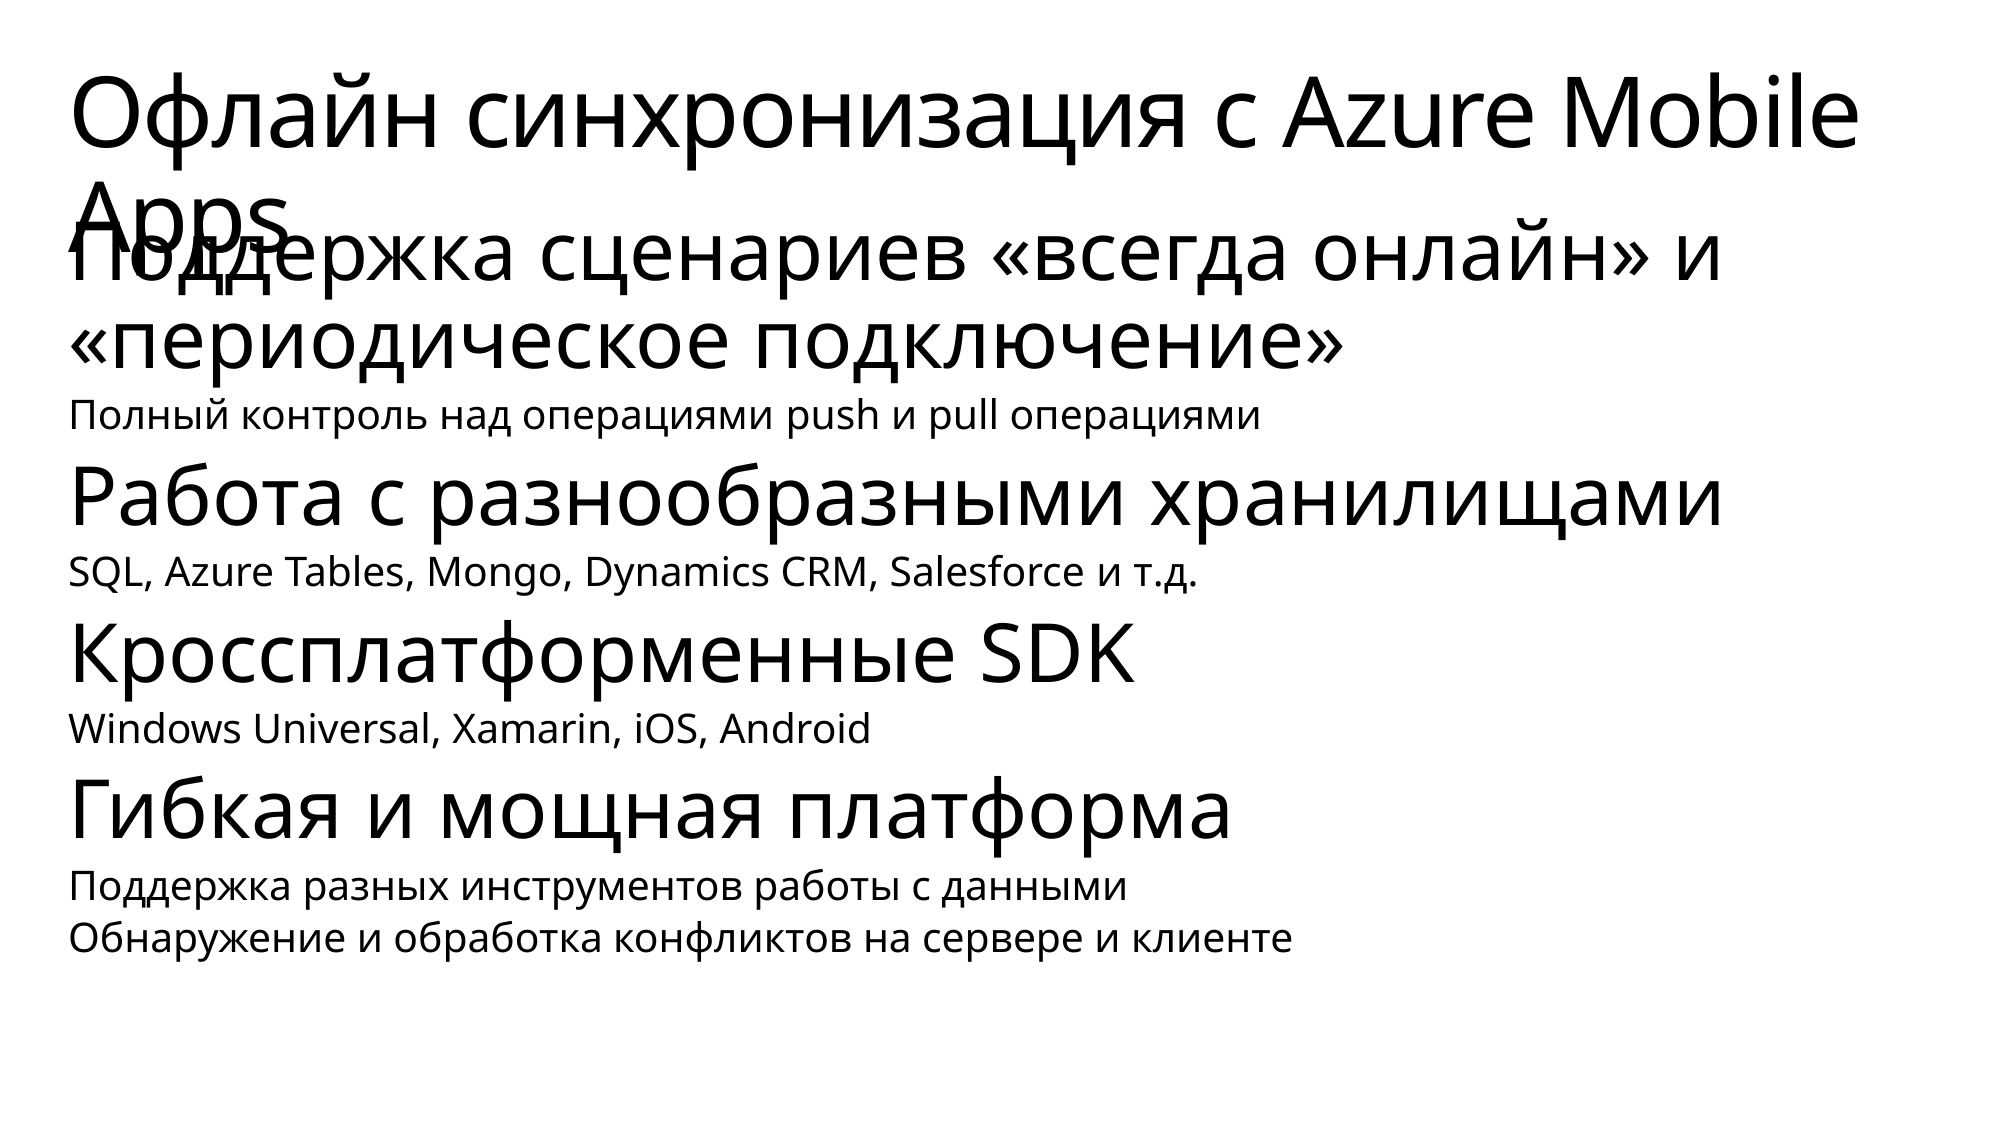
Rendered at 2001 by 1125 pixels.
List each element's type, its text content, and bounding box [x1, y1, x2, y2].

title Офлайн синхронизация с Azure Mobile Apps [44, 47, 1957, 196]
list Поддержка сценариев «всегда онлайн» и «периодическое подключение» Полный контроль над операциями push и pull операциями Работа с разнообразными хранилищами SQL, Azure Tables, Mongo, Dynamics CRM, Salesforce и т.д. Кроссплатформенные SDK Windows Universal, Xamarin, iOS, Android Гибкая и мощная платформа Поддержка разных инструментов работы с данными Обнаружение и обработка конфликтов на сервере и клиенте [44, 195, 1956, 1057]
